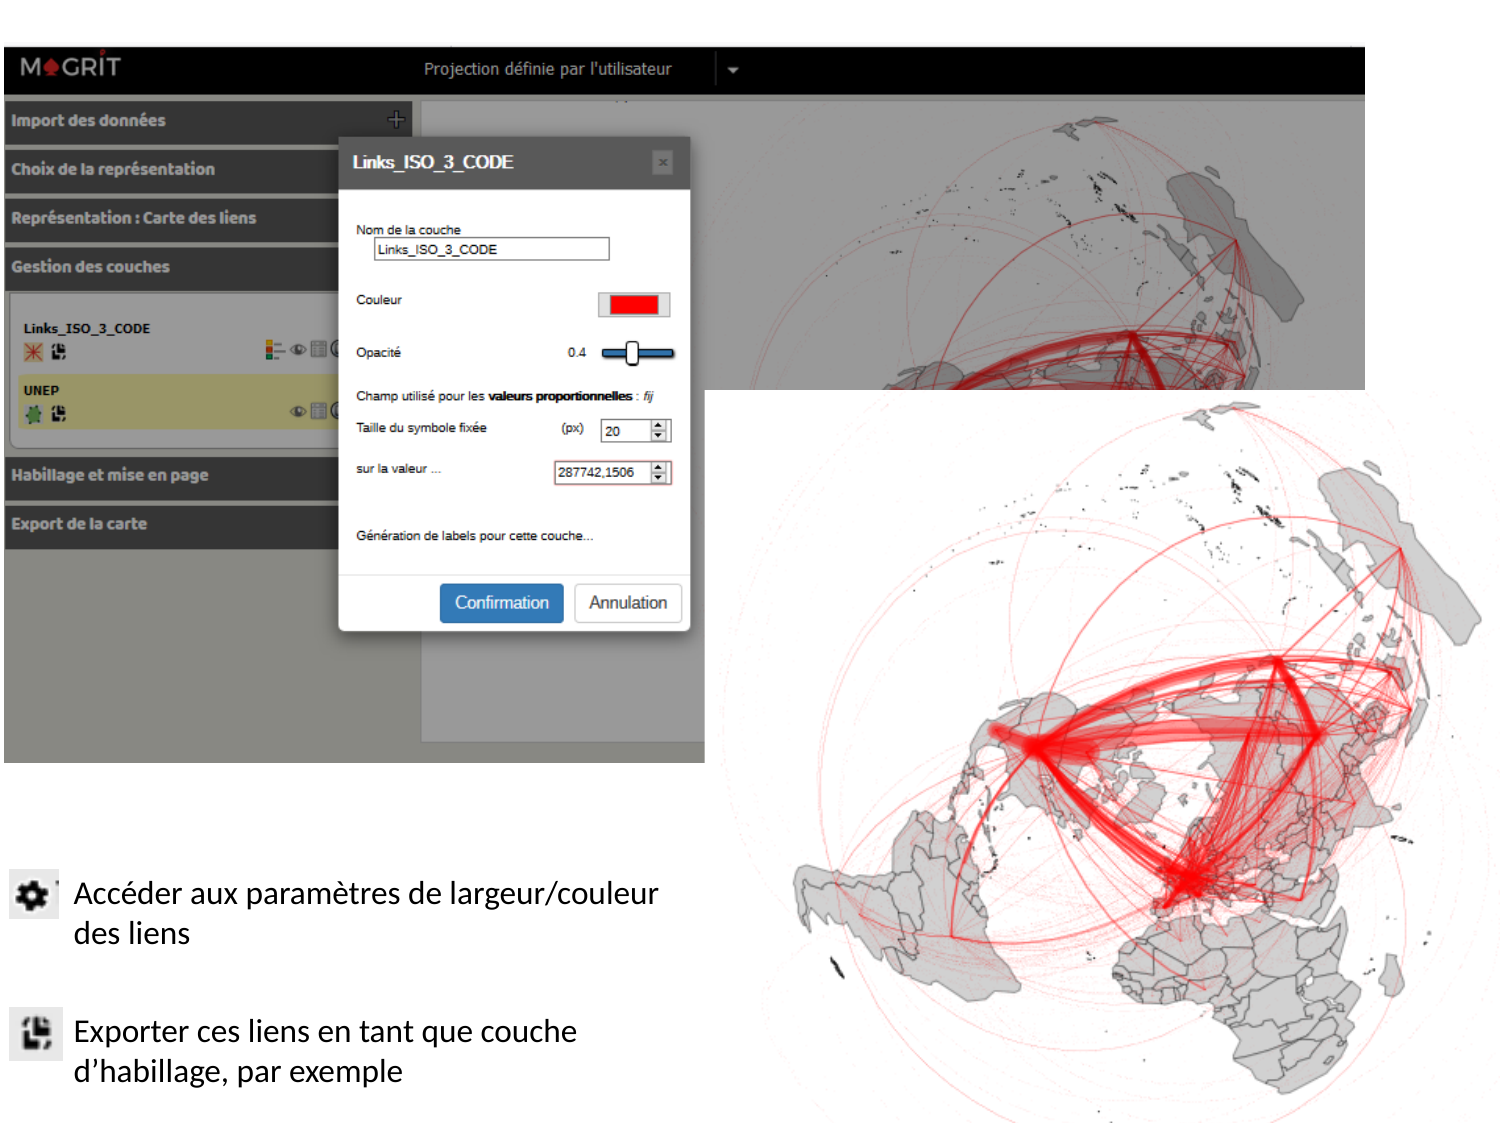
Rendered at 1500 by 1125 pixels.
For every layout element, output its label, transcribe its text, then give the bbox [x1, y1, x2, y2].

picture [9, 1007, 63, 1061]
text_box Exporter ces liens en tant que couche d’habillage, par exemple [58, 1001, 699, 1097]
picture [9, 869, 59, 919]
picture [4, 42, 1500, 1124]
text_box Accéder aux paramètres de largeur/couleur des liens [58, 863, 699, 959]
